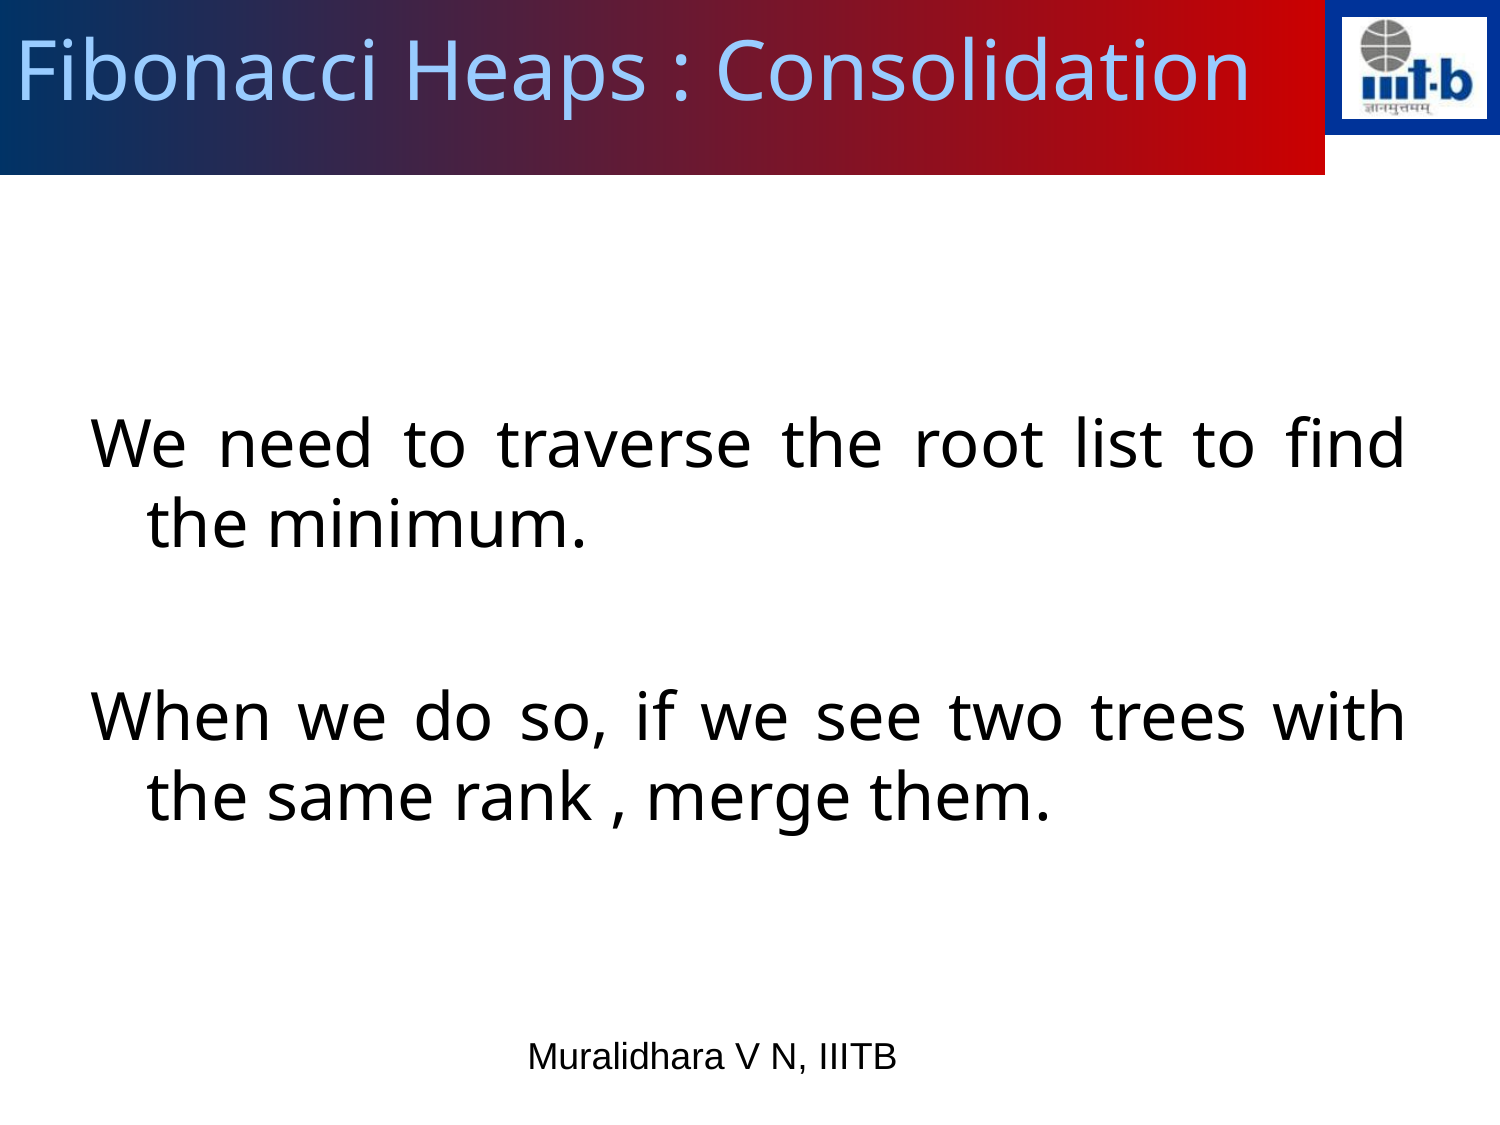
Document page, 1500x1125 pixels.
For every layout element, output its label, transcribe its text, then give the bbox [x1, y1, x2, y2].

picture [1342, 17, 1487, 119]
list We need to traverse the root list to find the minimum. When we do so, if we see two trees with the same rank , merge them. [74, 199, 1425, 1005]
title Fibonacci Heaps : Consolidation [0, 0, 1326, 176]
footer Muralidhara V N, IIITB [512, 1024, 988, 1103]
